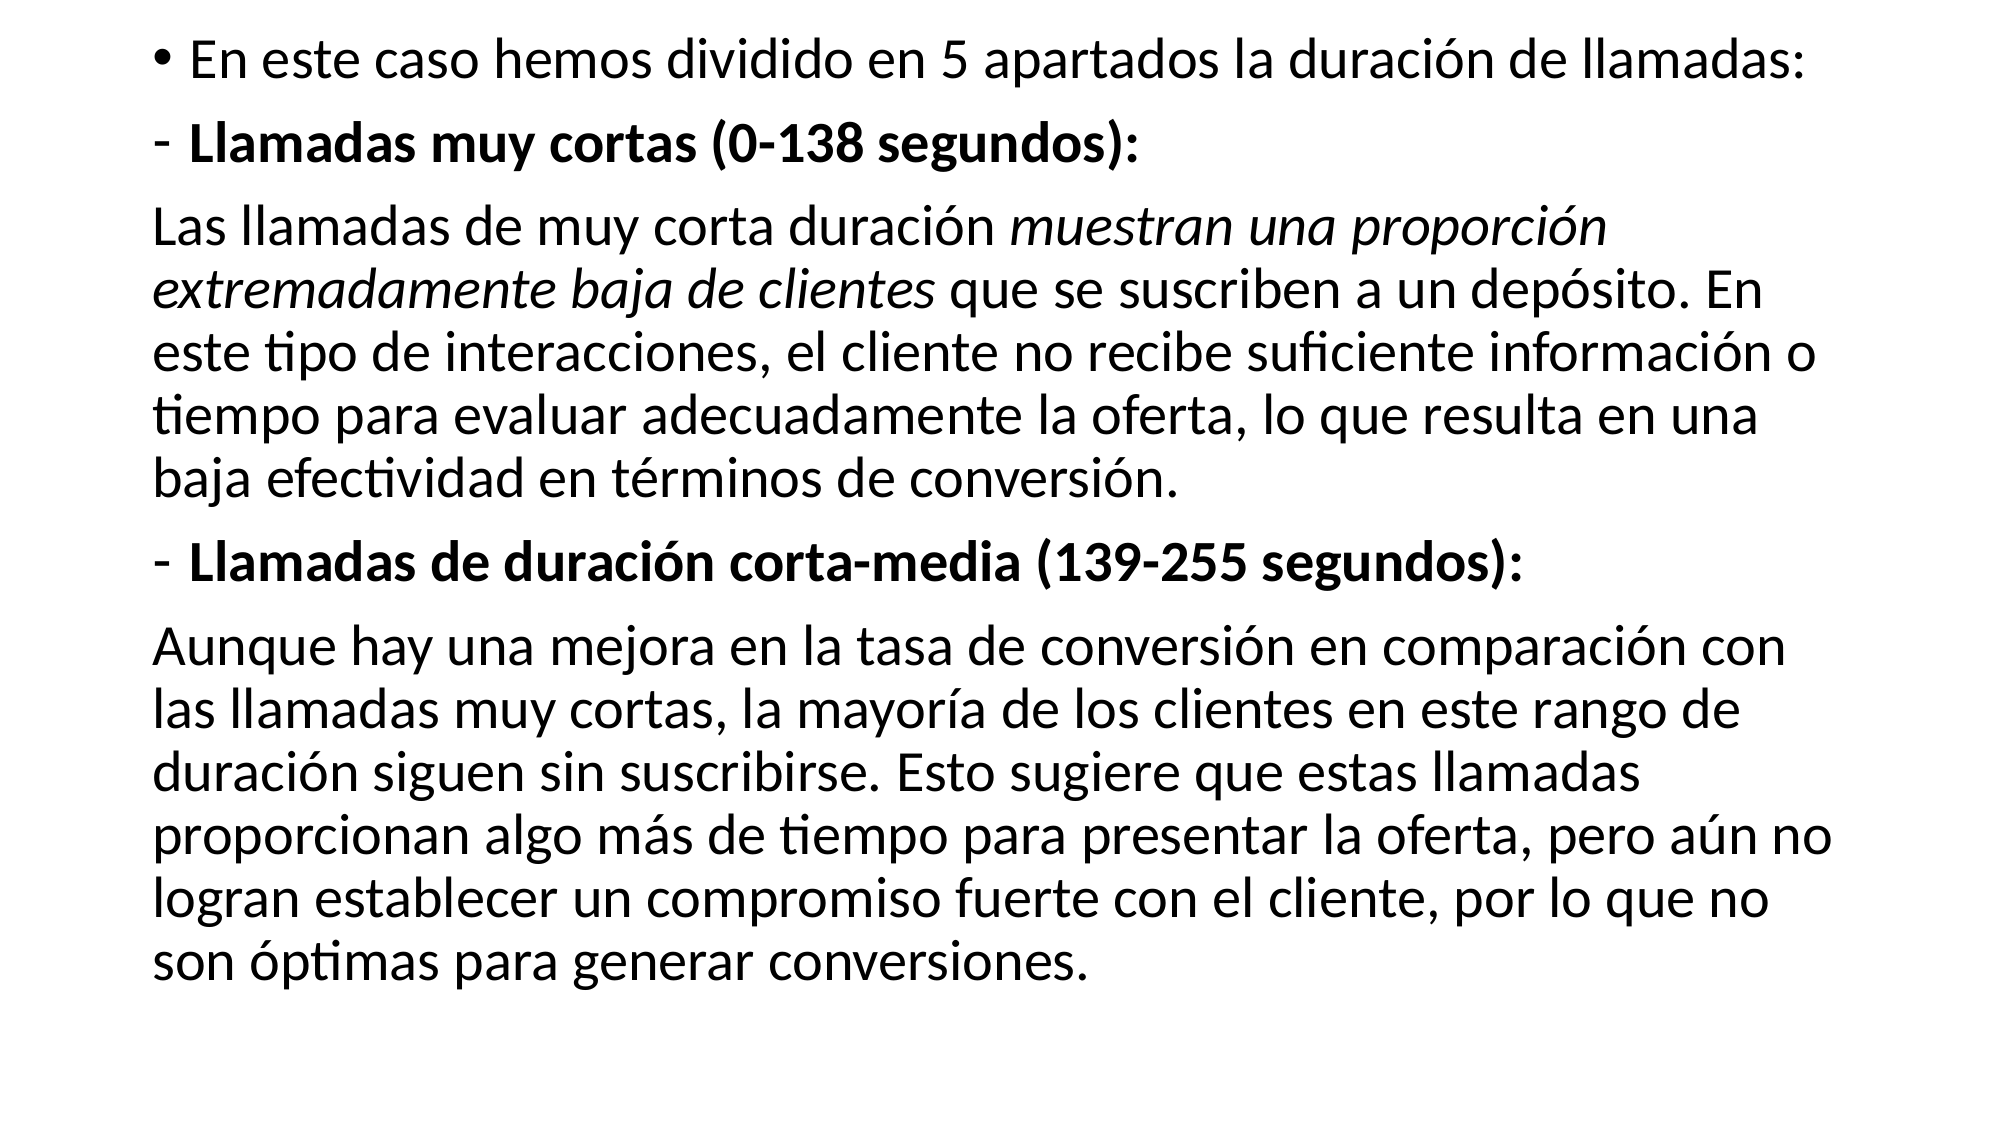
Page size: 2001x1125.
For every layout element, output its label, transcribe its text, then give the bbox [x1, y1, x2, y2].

list En este caso hemos dividido en 5 apartados la duración de llamadas: Llamadas muy cortas (0-138 segundos): Las llamadas de muy corta duración muestran una proporción extremadamente baja de clientes que se suscriben a un depósito. En este tipo de interacciones, el cliente no recibe suficiente información o tiempo para evaluar adecuadamente la oferta, lo que resulta en una baja efectividad en términos de conversión. Llamadas de duración corta-media (139-255 segundos): Aunque hay una mejora en la tasa de conversión en comparación con las llamadas muy cortas, la mayoría de los clientes en este rango de duración siguen sin suscribirse. Esto sugiere que estas llamadas proporcionan algo más de tiempo para presentar la oferta, pero aún no logran establecer un compromiso fuerte con el cliente, por lo que no son óptimas para generar conversiones. [137, 20, 1863, 1014]
